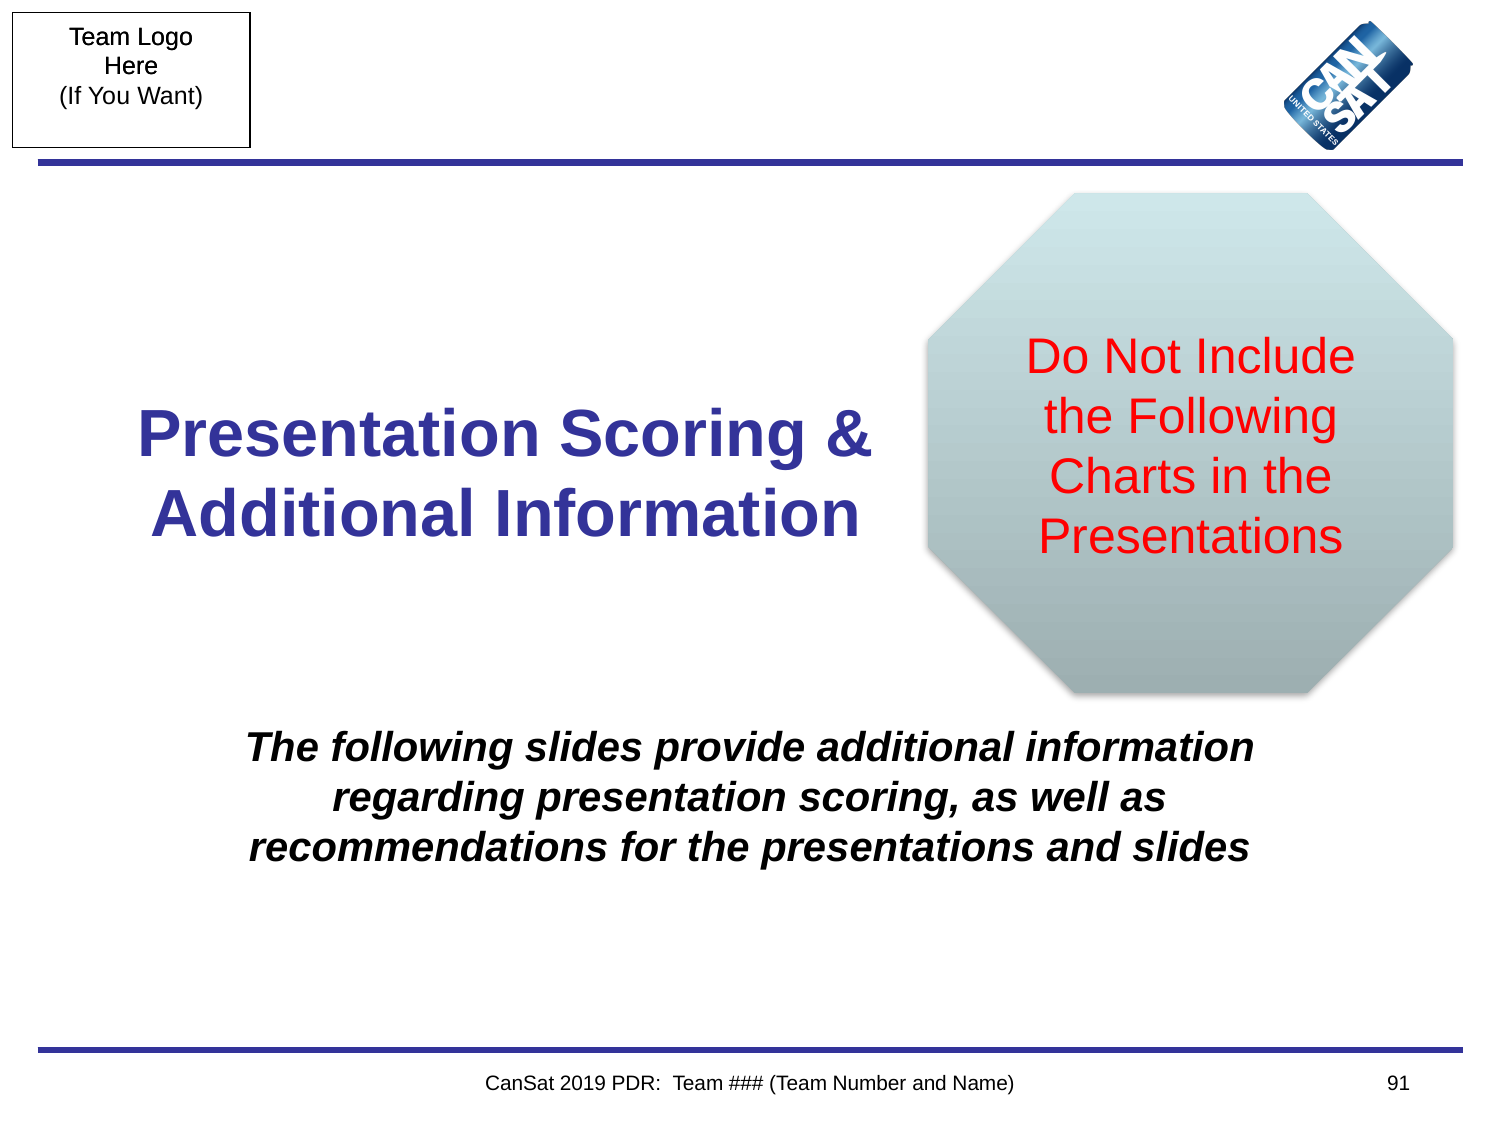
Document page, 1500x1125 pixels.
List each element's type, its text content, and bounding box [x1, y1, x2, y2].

slide_number ‹#› [1312, 1062, 1425, 1104]
picture [1284, 21, 1413, 150]
title Presentation Scoring & Additional Information [112, 349, 900, 591]
footer CanSat 2019 PDR: Team ### (Team Number and Name) [450, 1062, 1050, 1103]
text_box Do Not Include the Following Charts in the Presentations [928, 193, 1454, 694]
subtitle The following slides provide additional information regarding presentation scoring, as well as recommendations for the presentations and slides [225, 712, 1275, 925]
